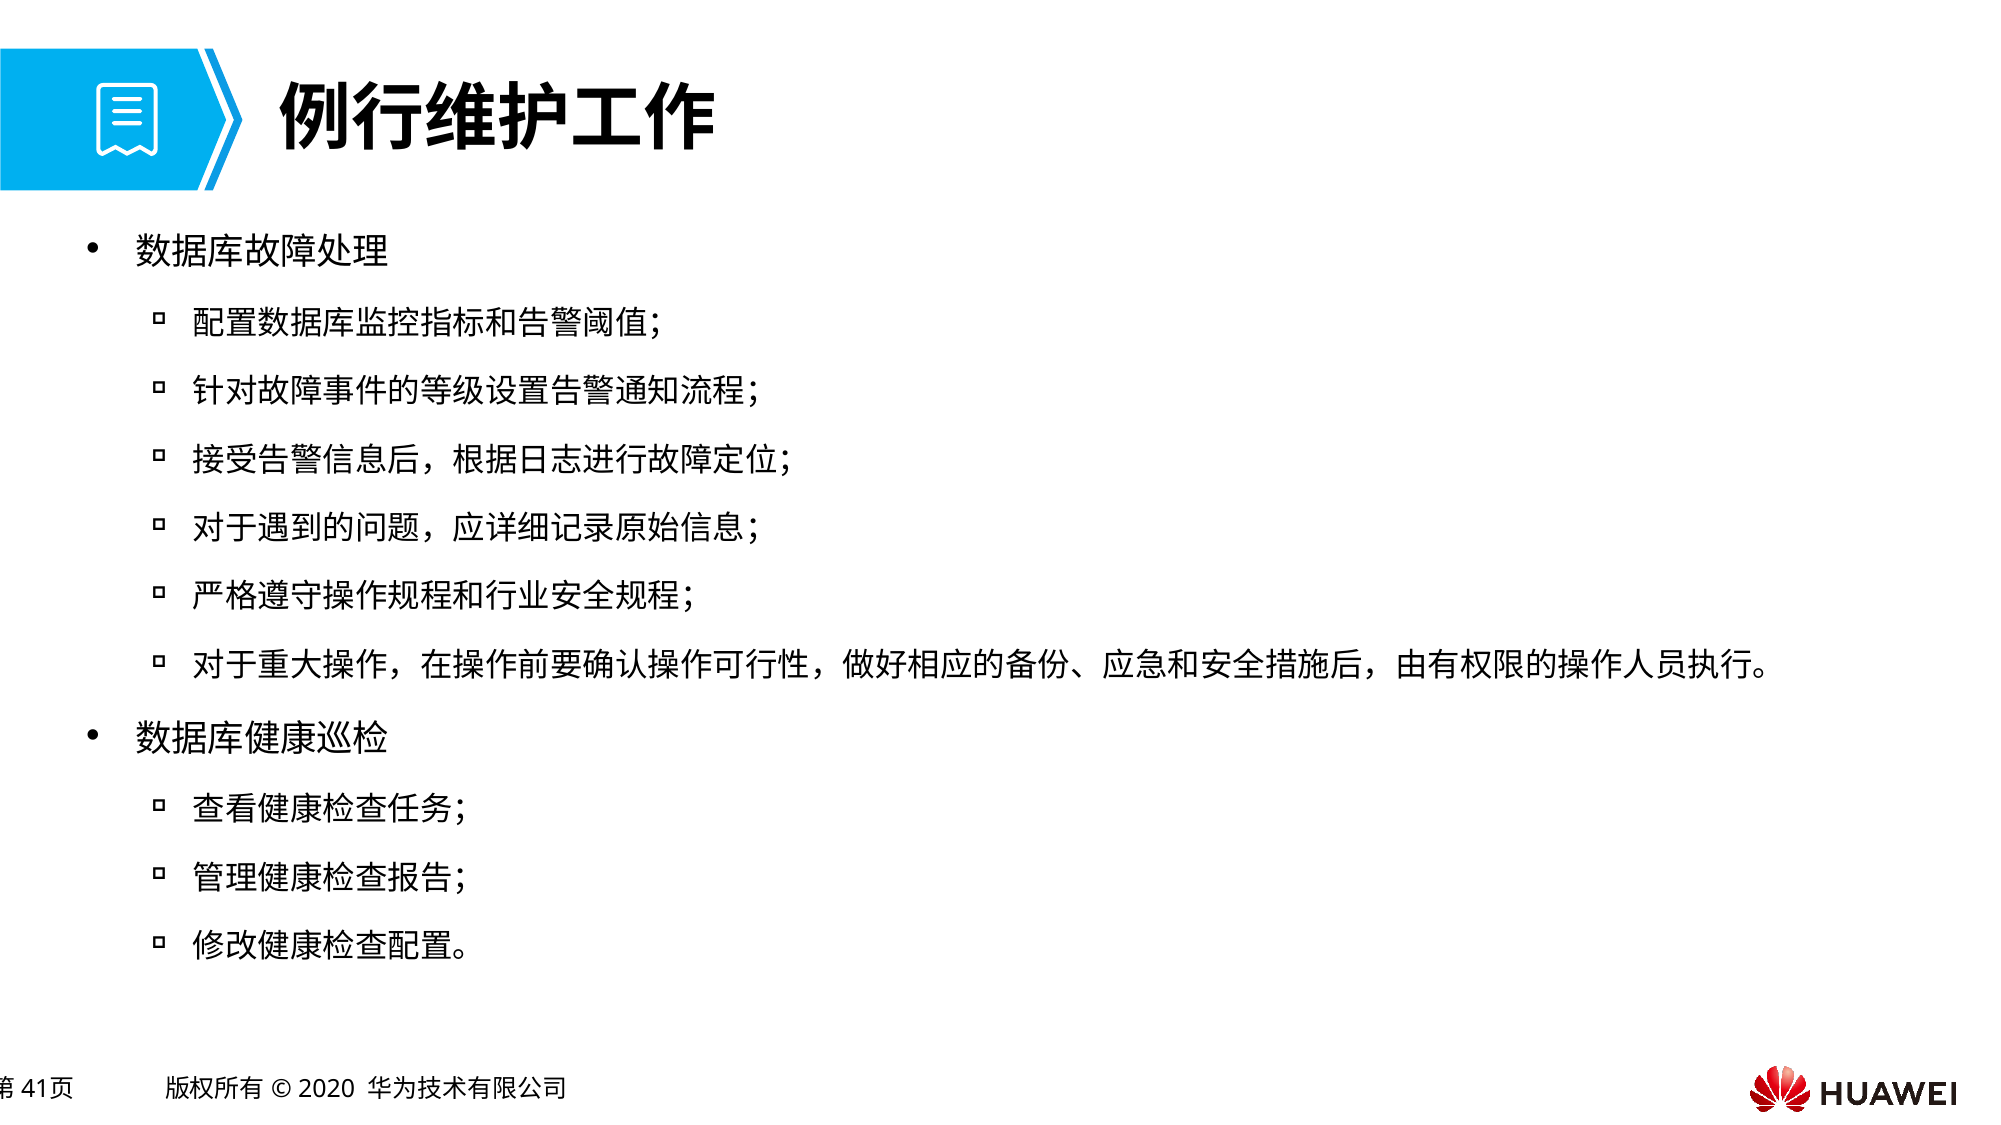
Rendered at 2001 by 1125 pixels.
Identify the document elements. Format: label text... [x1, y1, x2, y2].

list 数据库故障处理 配置数据库监控指标和告警阈值； 针对故障事件的等级设置告警通知流程； 接受告警信息后，根据日志进行故障定位； 对于遇到的问题，应详细记录原始信息； 严格遵守操作规程和行业安全规程； 对于重大操作，在操作前要确认操作可行性，做好相应的备份、应急和安全措施后，由有权限的操作人员执行。 数据库健康巡检 查看健康检查任务； 管理健康检查报告； 修改健康检查配置。 [72, 204, 1929, 973]
picture [1750, 1066, 1956, 1112]
title 例行维护工作 [261, 67, 1874, 173]
